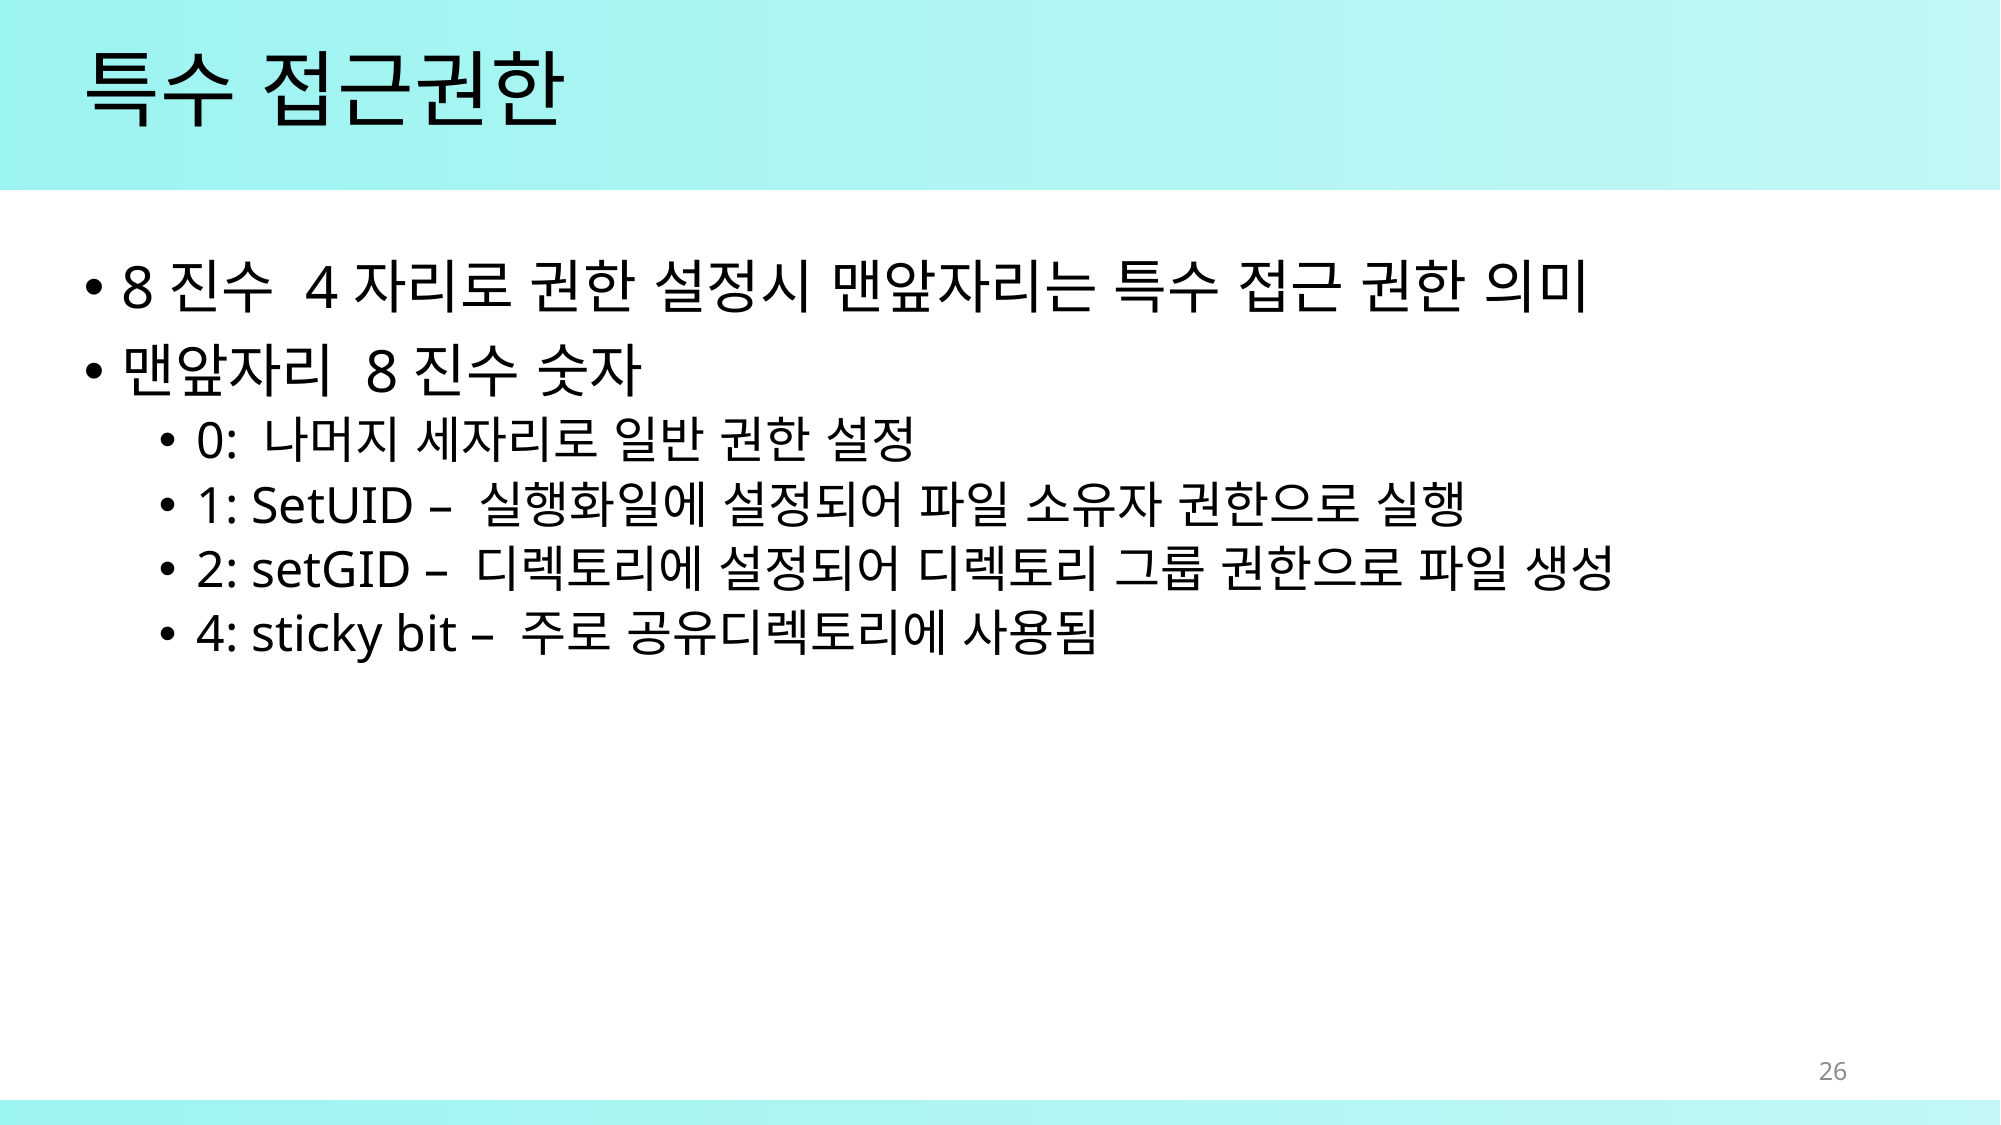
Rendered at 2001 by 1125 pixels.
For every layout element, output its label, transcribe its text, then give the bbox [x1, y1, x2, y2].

slide_number 26 [1412, 1042, 1863, 1103]
list 8진수 4자리로 권한 설정시 맨앞자리는 특수 접근 권한 의미 맨앞자리 8진수 숫자 0: 나머지 세자리로 일반 권한 설정 1: SetUID – 실행화일에 설정되어 파일 소유자 권한으로 실행 2: setGID – 디렉토리에 설정되어 디렉토리 그룹 권한으로 파일 생성 4: sticky bit – 주로 공유디렉토리에 사용됨 [68, 251, 1957, 1014]
title 특수 접근권한 [68, 40, 1957, 146]
